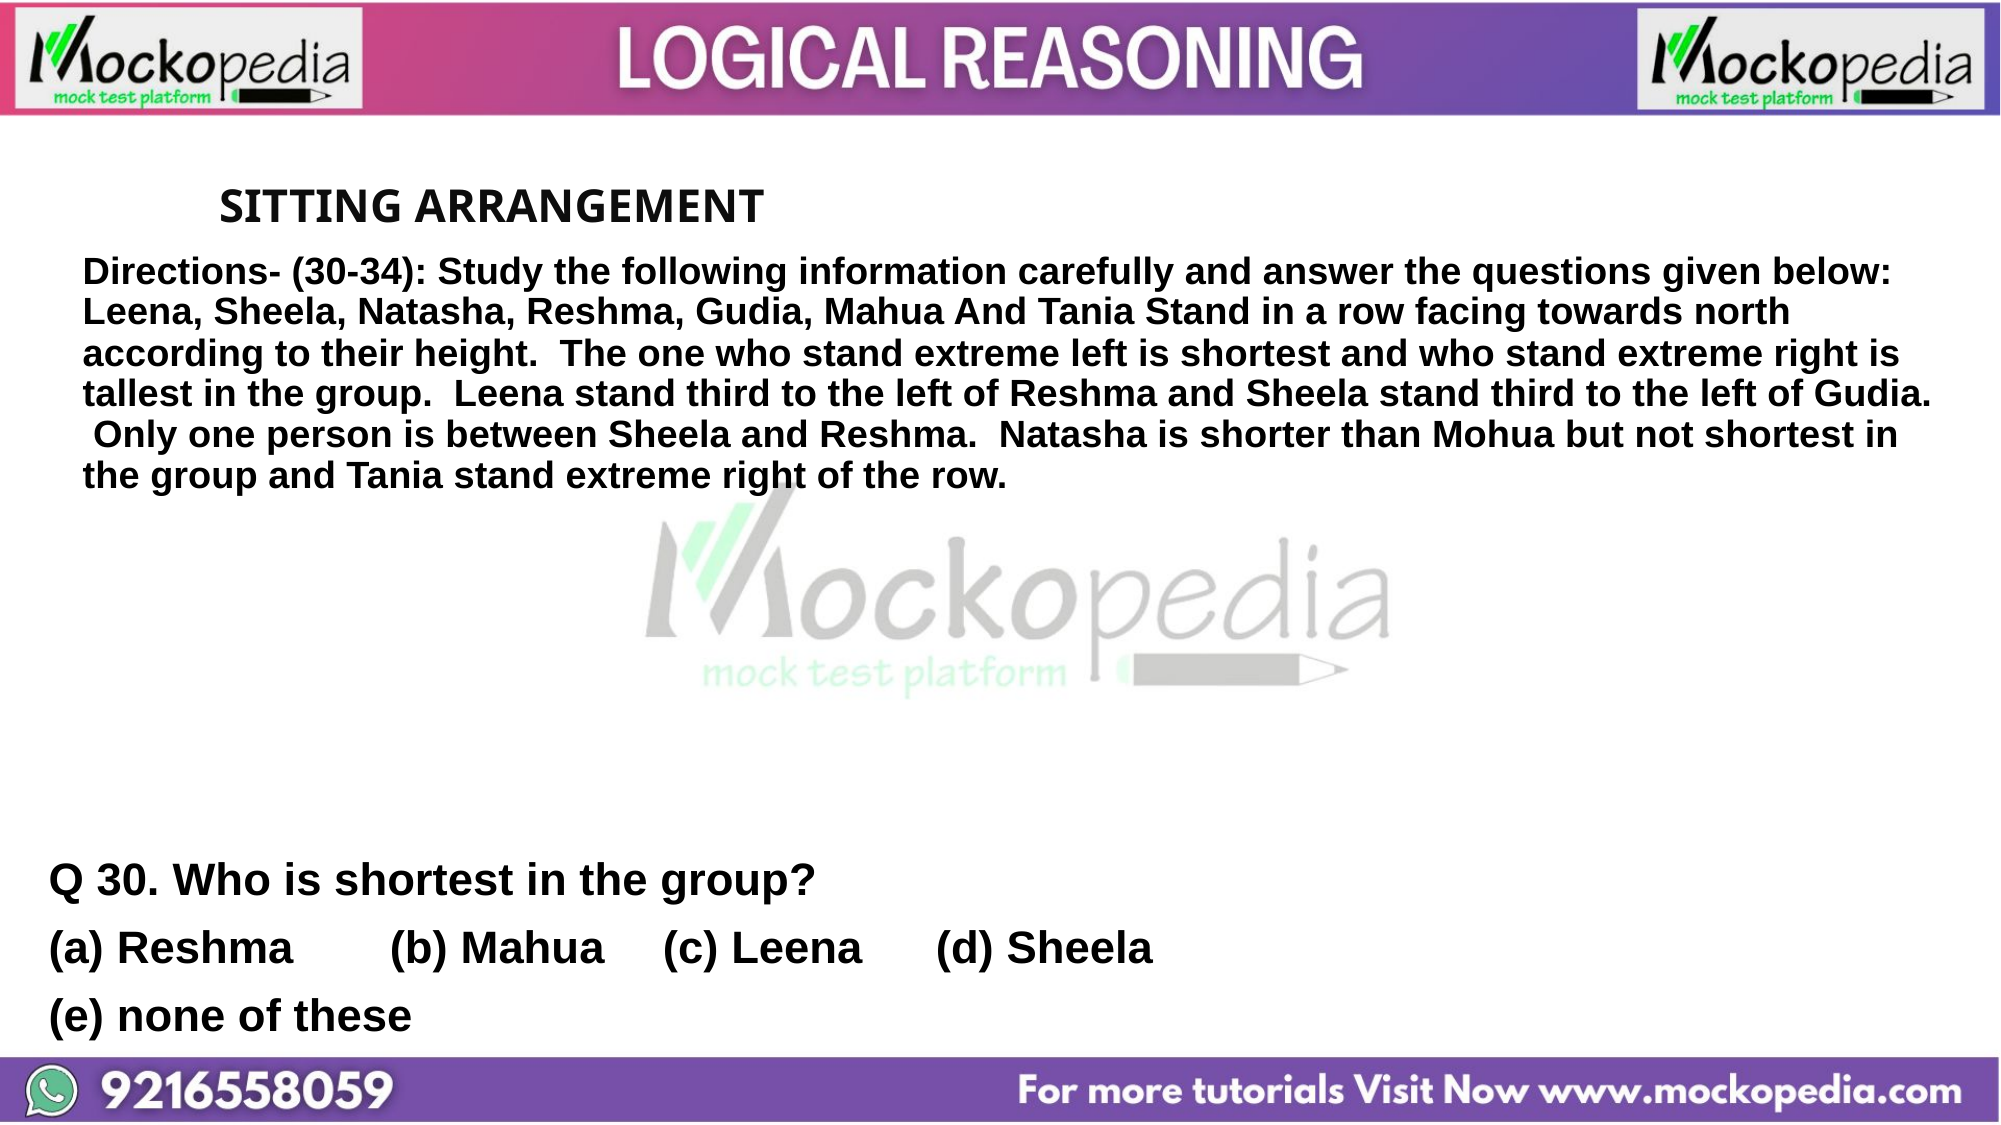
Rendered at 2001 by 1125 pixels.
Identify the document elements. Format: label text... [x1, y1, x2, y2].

picture [0, 0, 2001, 1125]
list SITTING ARRANGEMENT Directions- (30-34): Study the following information carefully and answer the questions given below: Leena, Sheela, Natasha, Reshma, Gudia, Mahua And Tania Stand in a row facing towards north according to their height. The one who stand extreme left is shortest and who stand extreme right is tallest in the group. Leena stand third to the left of Reshma and Sheela stand third to the left of Gudia. Only one person is between Sheela and Reshma. Natasha is shorter than Mohua but not shortest in the group and Tania stand extreme right of the row. Q 30. Who is shortest in the group? Reshma (b) Mahua (c) Leena (d) Sheela (e) none of these [33, 175, 1959, 1053]
